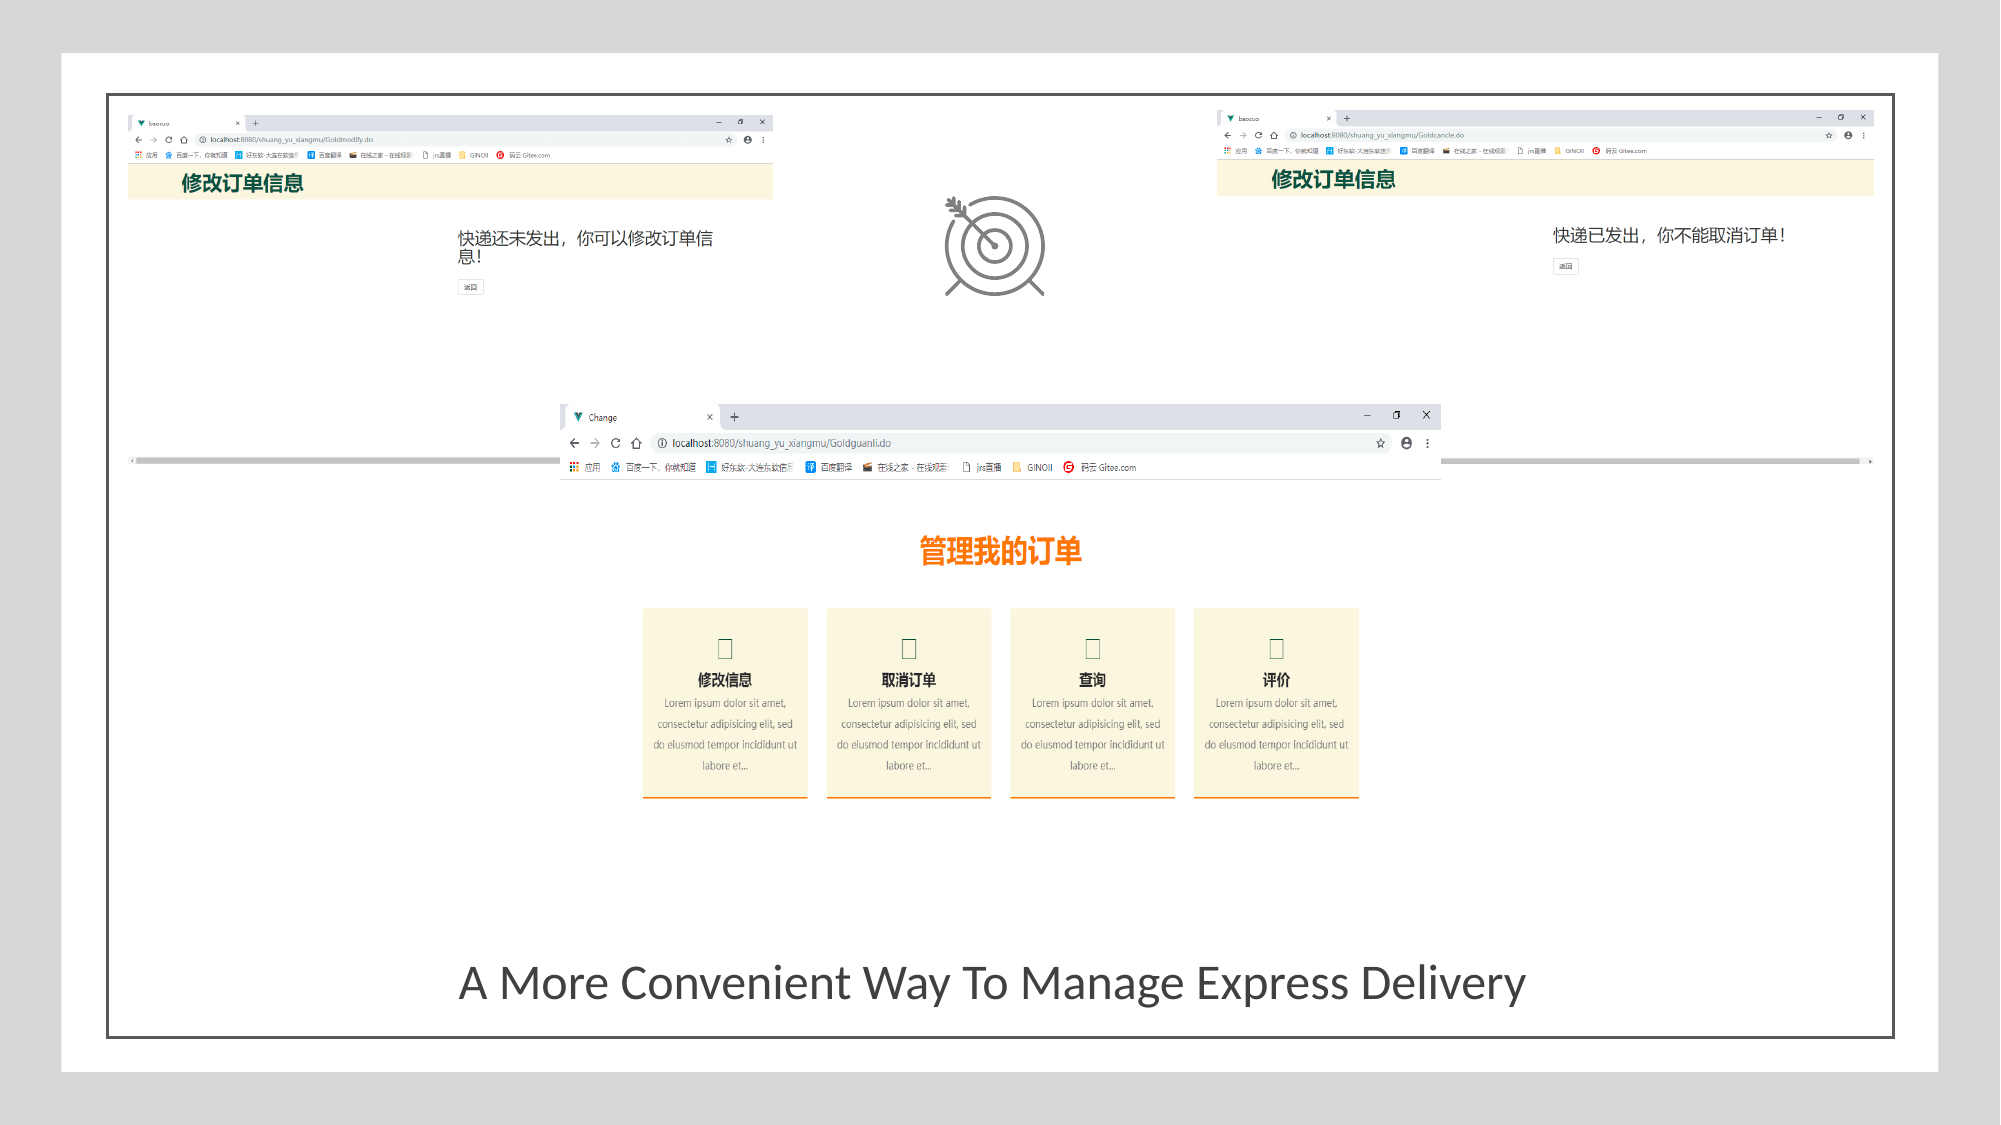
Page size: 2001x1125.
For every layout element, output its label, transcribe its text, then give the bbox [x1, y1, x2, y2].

text_box [944, 196, 1045, 296]
text_box [61, 53, 1939, 1072]
text_box A More Convenient Way To Manage Express Delivery [443, 942, 1558, 1018]
text_box [0, 0, 2000, 1125]
picture [128, 110, 1874, 953]
text_box [106, 94, 1894, 1038]
